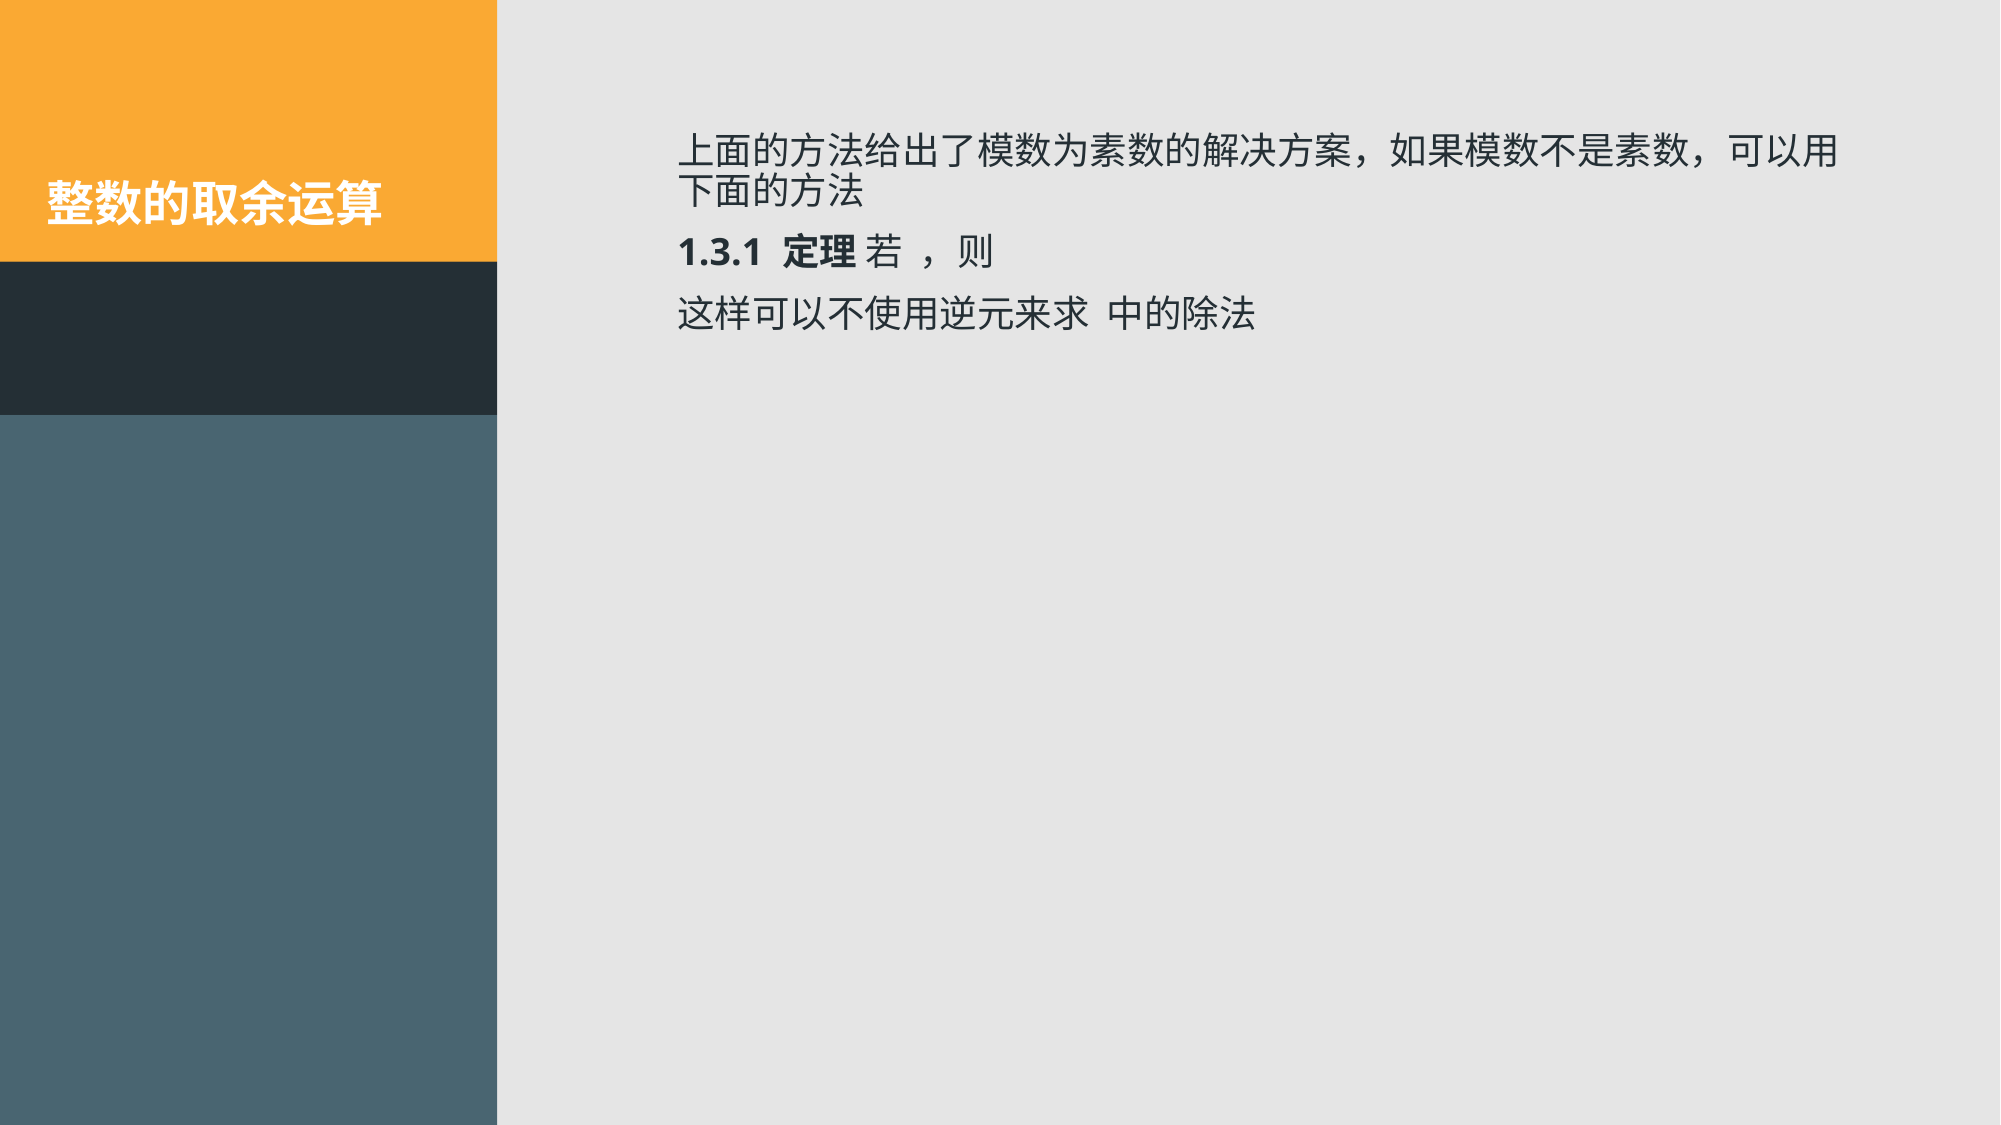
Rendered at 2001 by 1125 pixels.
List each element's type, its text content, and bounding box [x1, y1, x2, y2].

picture [0, 0, 2001, 1125]
title 整数的取余运算 [31, 154, 459, 257]
